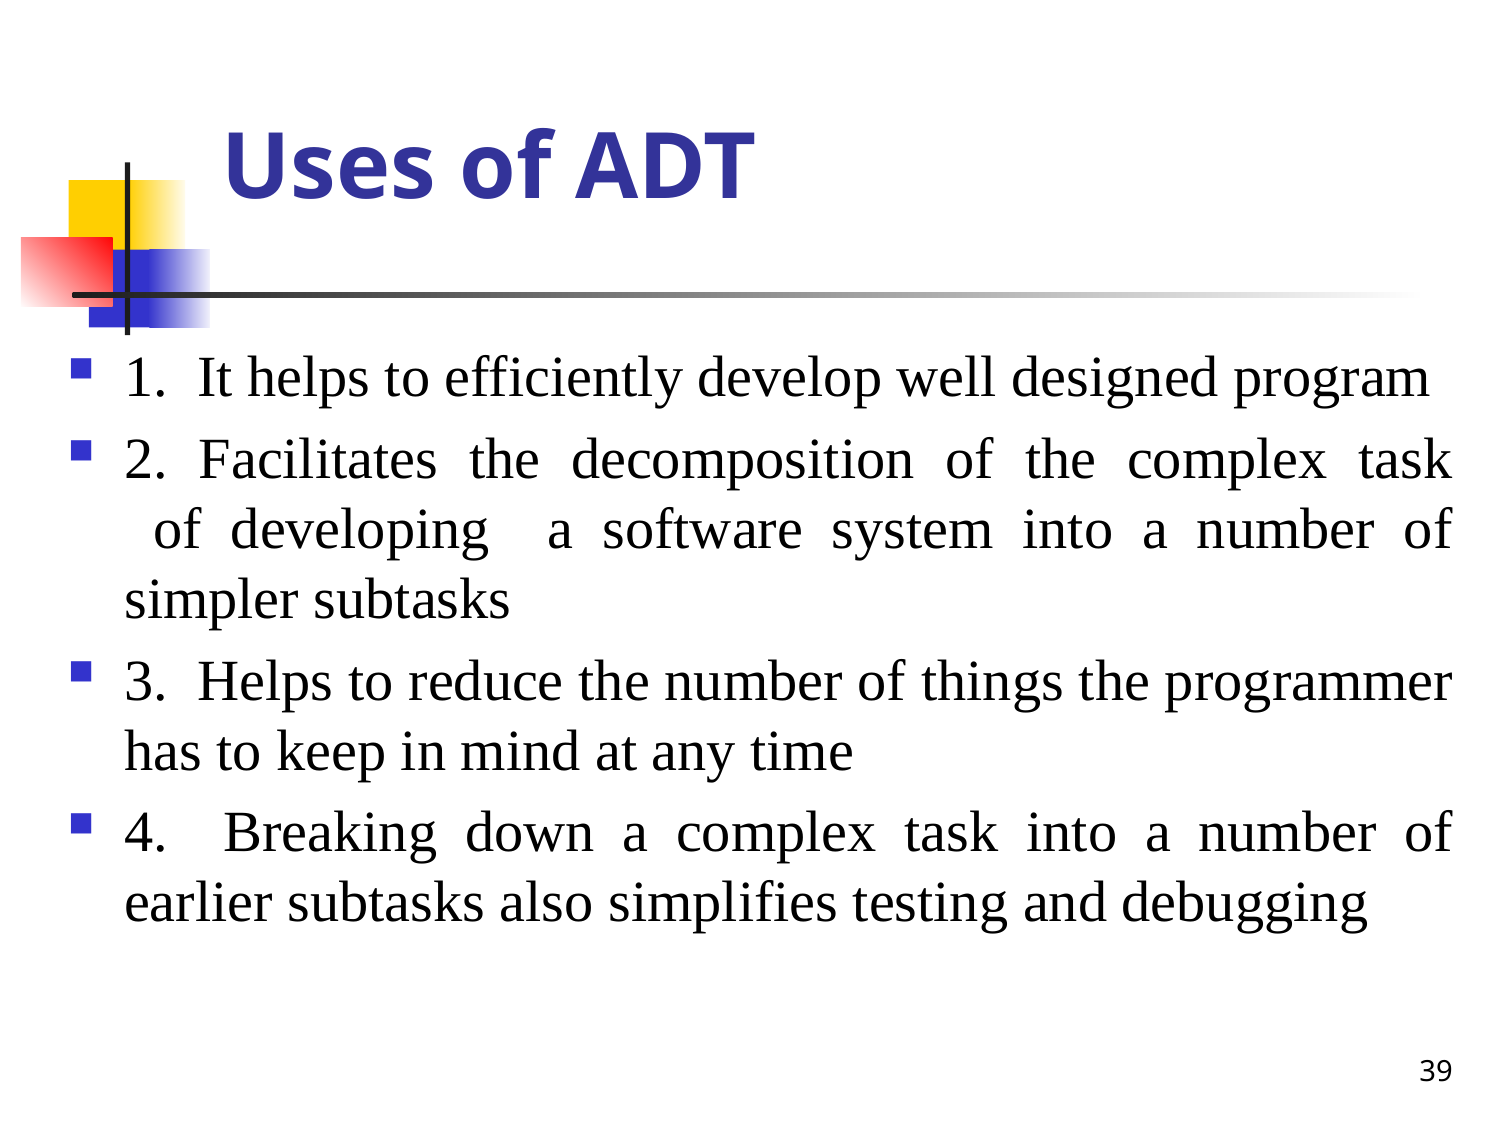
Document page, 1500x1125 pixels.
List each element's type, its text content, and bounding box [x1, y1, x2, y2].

slide_number 39 [1155, 1024, 1468, 1100]
title Uses of ADT [206, 90, 1371, 225]
list 1. It helps to efficiently develop well designed program 2. Facilitates the decomposition of the complex task of developing a software system into a number of simpler subtasks 3. Helps to reduce the number of things the programmer has to keep in mind at any time 4. Breaking down a complex task into a number of earlier subtasks also simplifies testing and debugging [53, 331, 1469, 1006]
